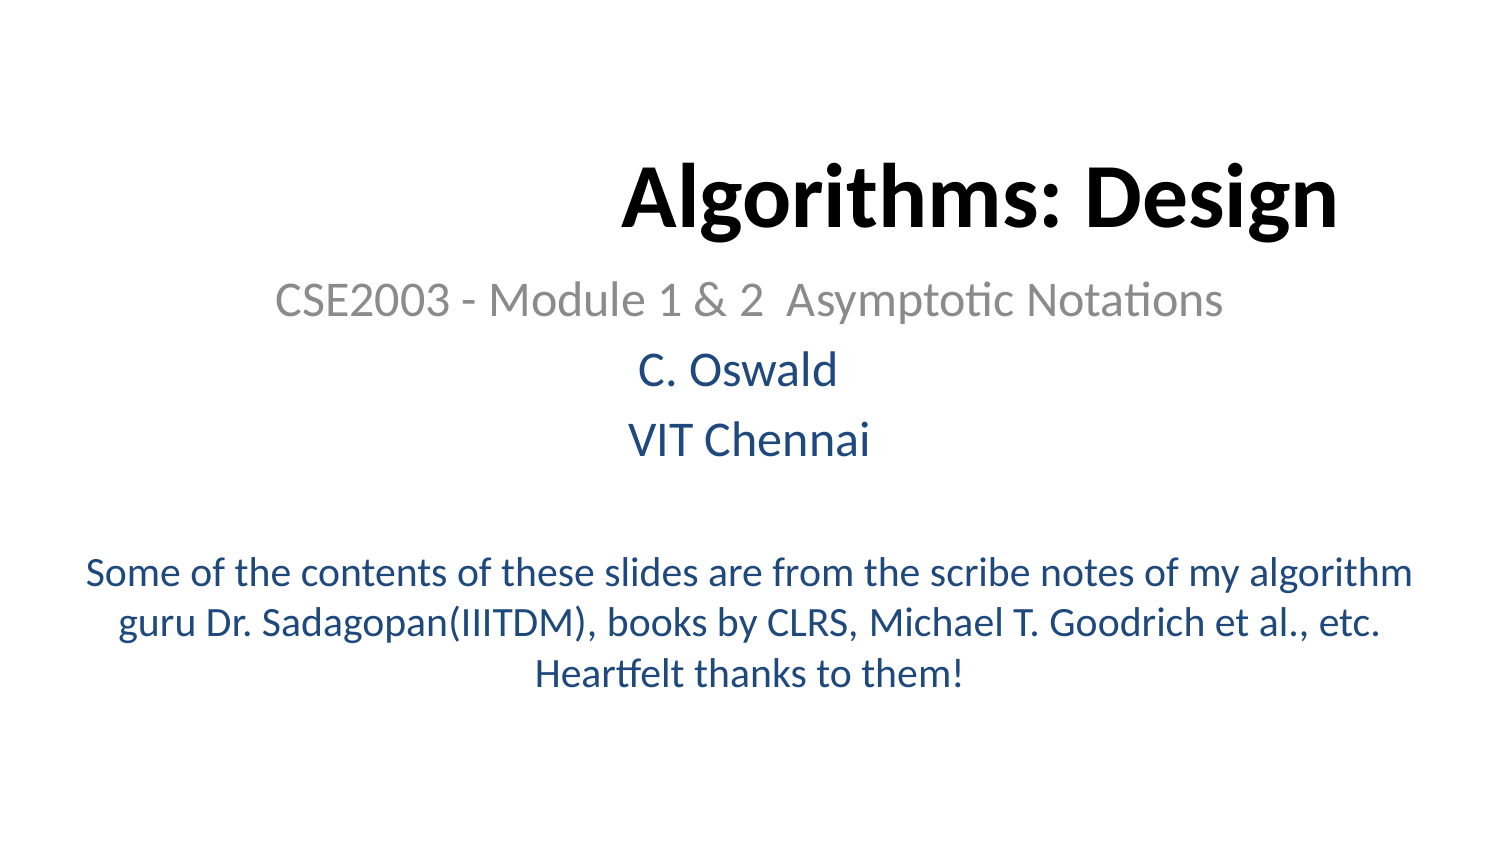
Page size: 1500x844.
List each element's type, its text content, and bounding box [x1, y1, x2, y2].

title Algorithms: Design [512, 84, 1450, 297]
subtitle CSE2003 - Module 1 & 2 Asymptotic Notations C. Oswald VIT Chennai Some of the contents of these slides are from the scribe notes of my algorithm guru Dr. Sadagopan(IIITDM), books by CLRS, Michael T. Goodrich et al., etc. Heartfelt thanks to them! [62, 259, 1438, 772]
